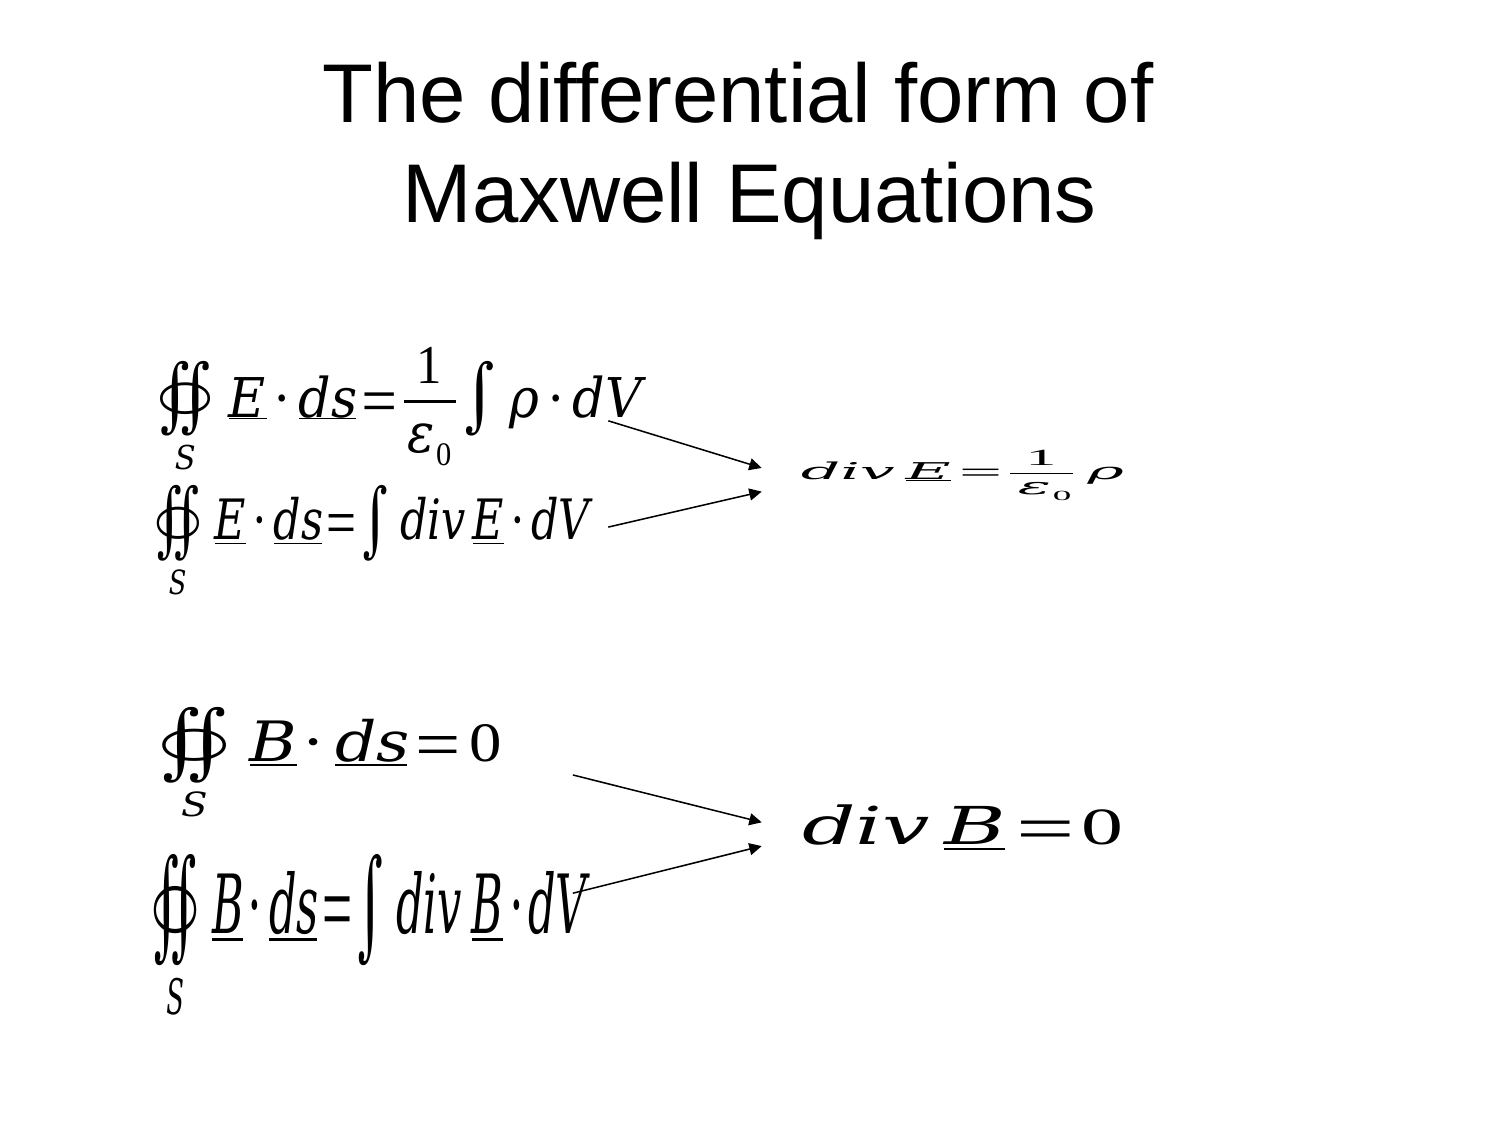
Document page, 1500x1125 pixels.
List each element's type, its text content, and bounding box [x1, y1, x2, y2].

title The differential form of Maxwell Equations [75, 45, 1425, 233]
text_box [572, 843, 762, 894]
text_box [608, 488, 762, 528]
text_box [608, 420, 762, 471]
text_box [572, 774, 762, 826]
